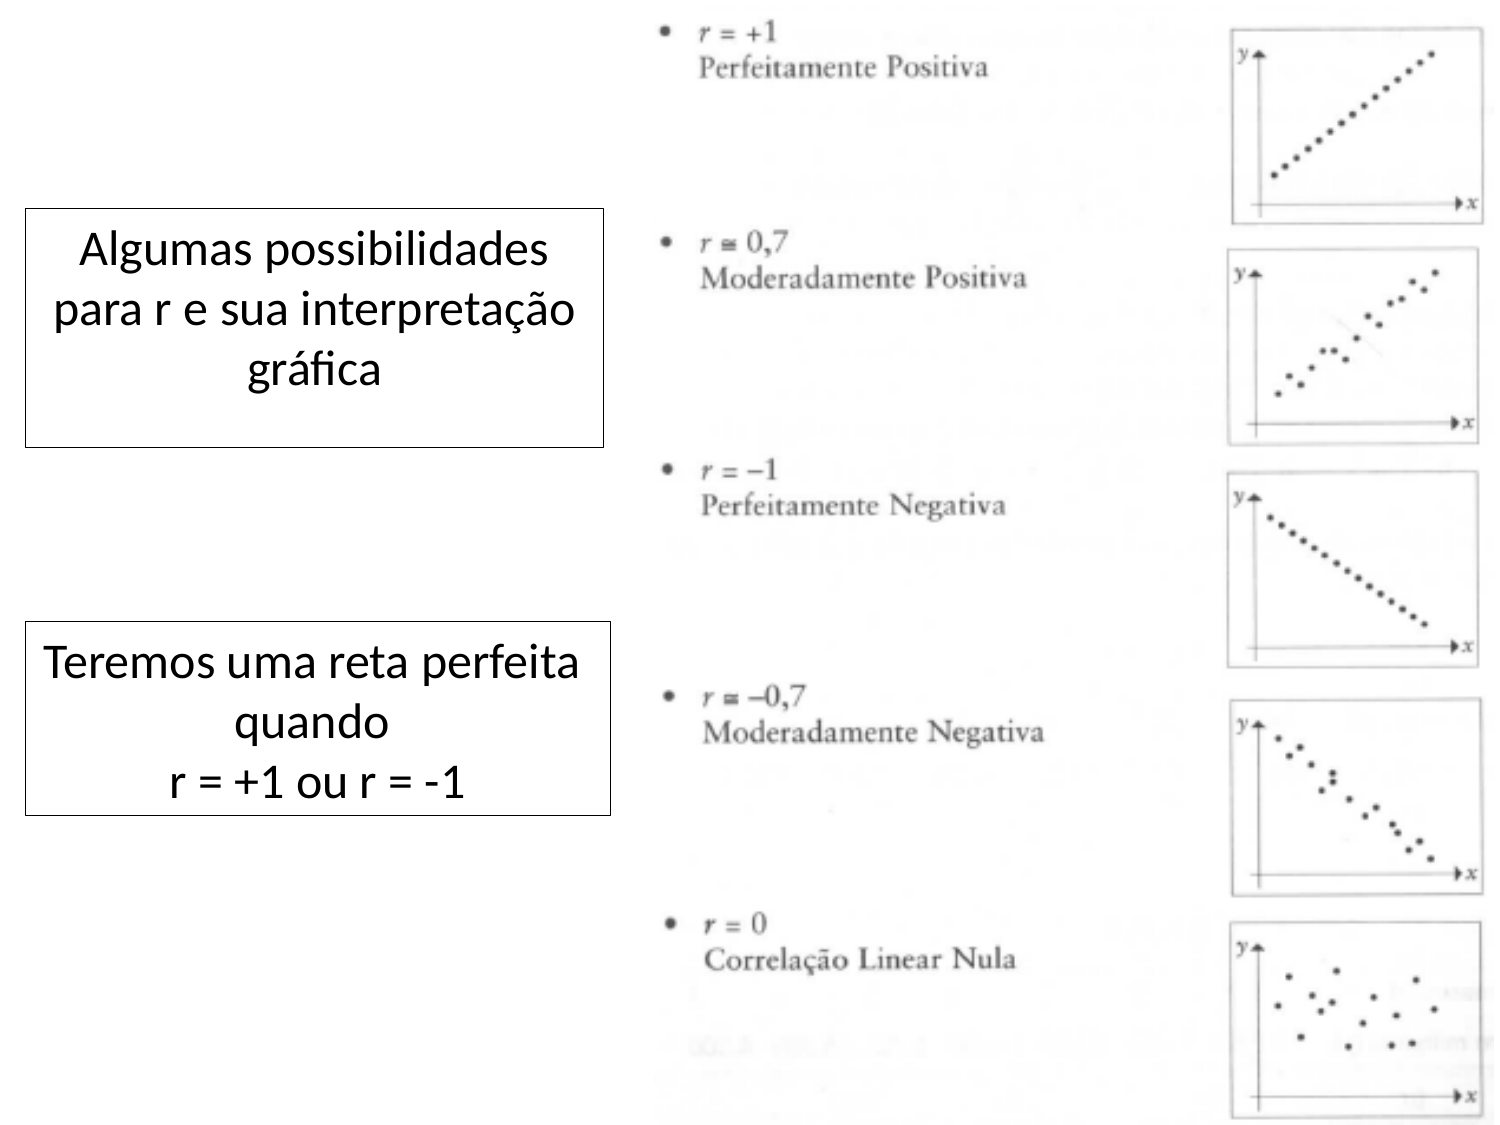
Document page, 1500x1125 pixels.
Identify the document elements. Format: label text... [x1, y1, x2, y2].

picture [653, 6, 1494, 1125]
text_box Algumas possibilidades para r e sua interpretação gráfica [23, 206, 606, 450]
text_box Teremos uma reta perfeita quando r = +1 ou r = -1 [23, 619, 612, 818]
